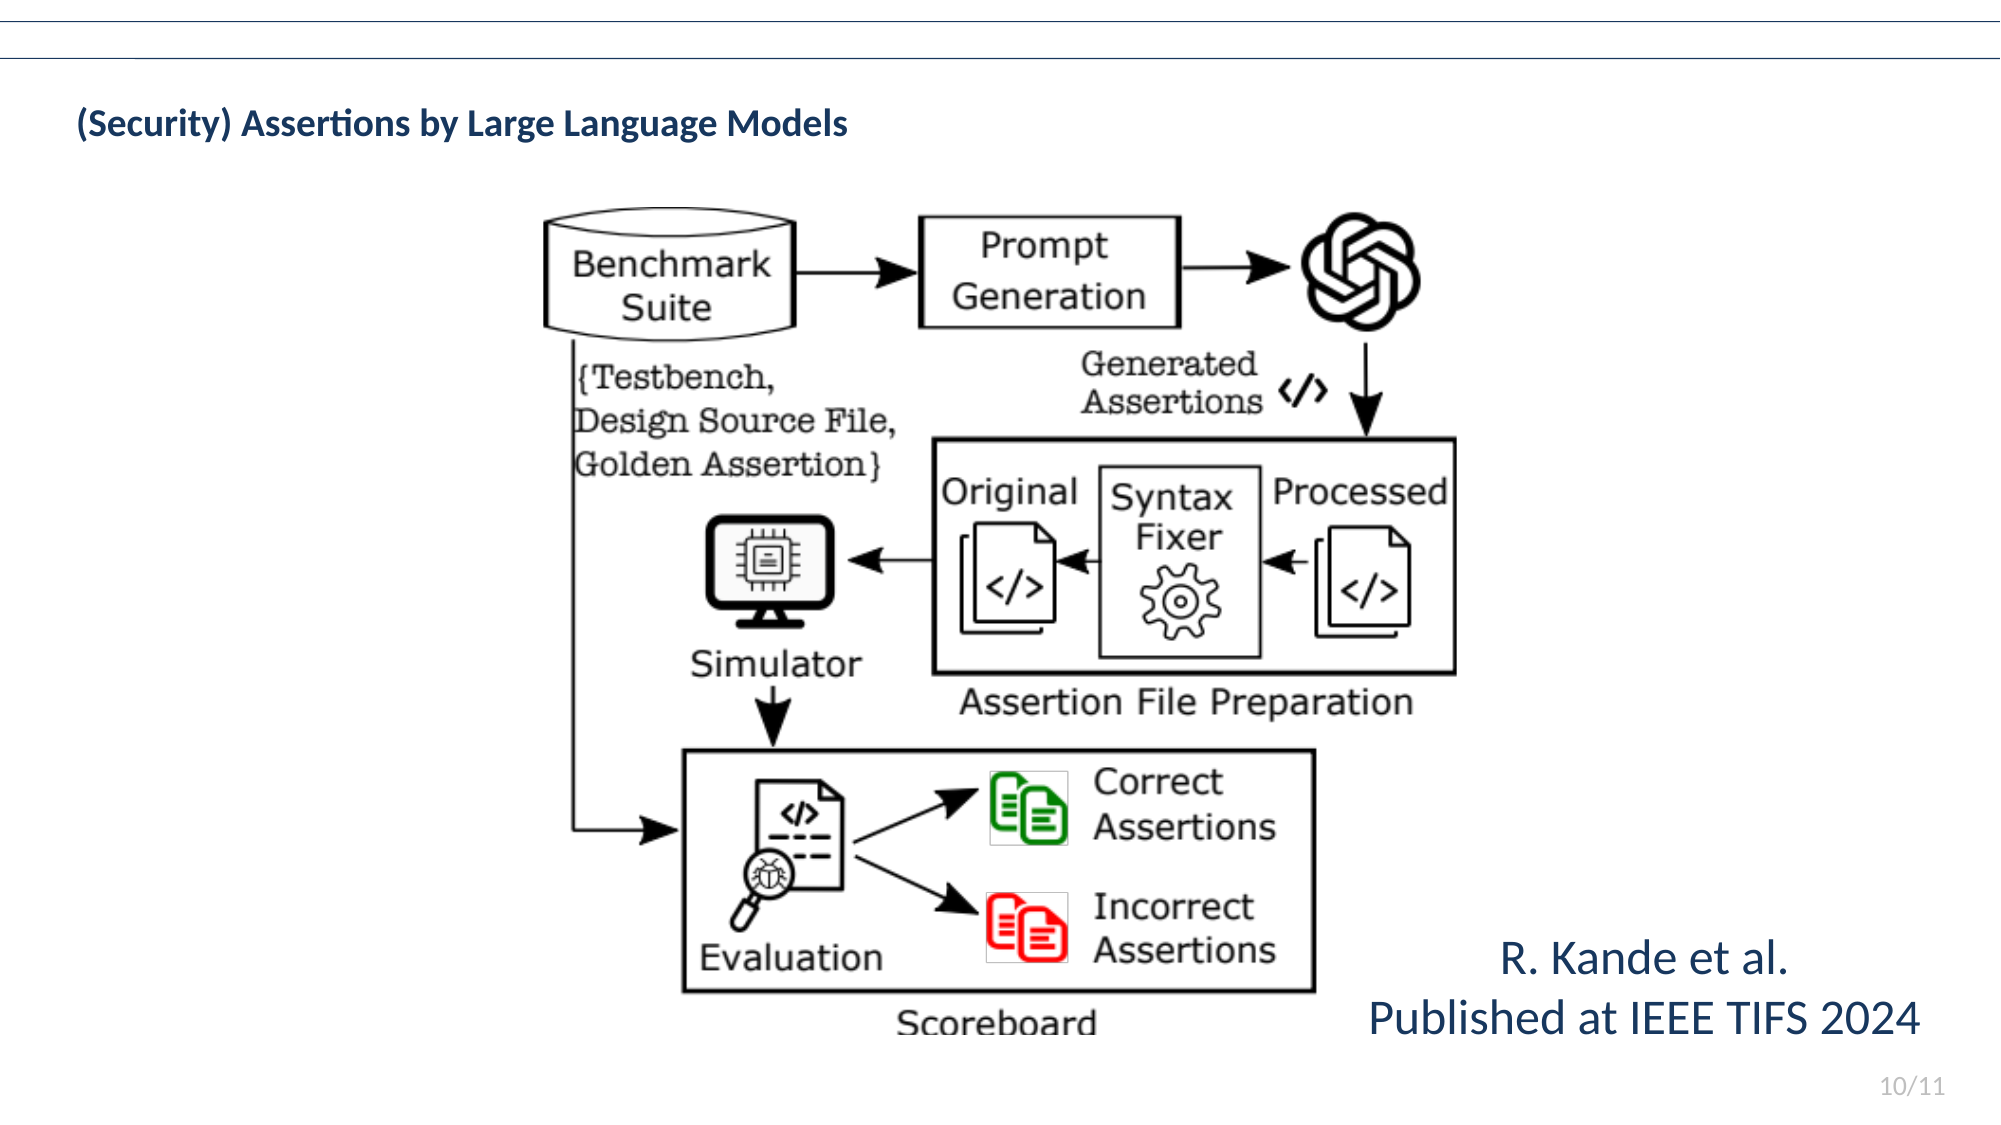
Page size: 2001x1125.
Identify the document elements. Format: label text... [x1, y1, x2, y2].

title (Security) Assertions by Large Language Models [61, 90, 1939, 153]
picture [543, 207, 1457, 1036]
text_box R. Kande et al. Published at IEEE TIFS 2024 [1353, 917, 1936, 1052]
